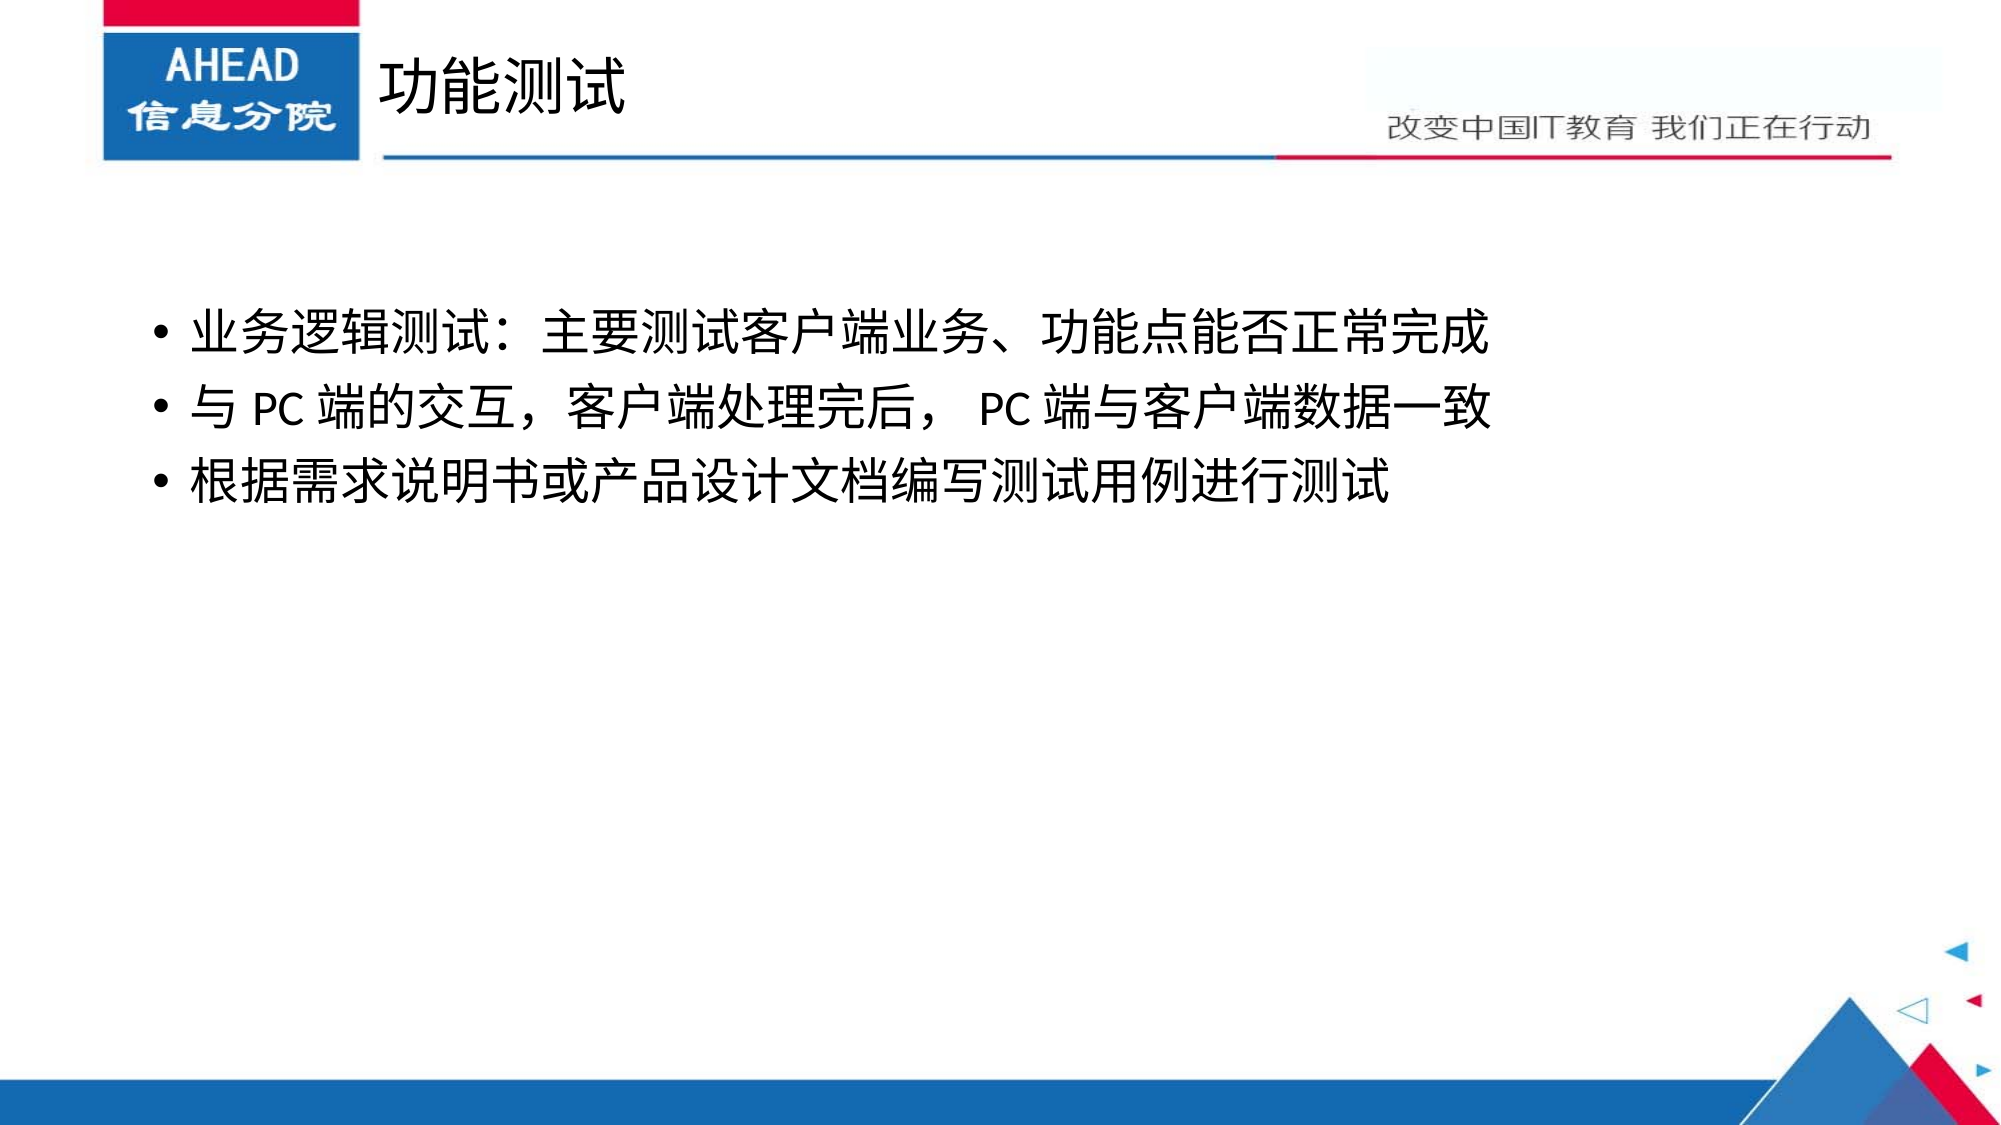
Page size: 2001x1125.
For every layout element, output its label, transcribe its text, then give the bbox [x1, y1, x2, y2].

list 业务逻辑测试：主要测试客户端业务、功能点能否正常完成 与PC端的交互，客户端处理完后，PC端与客户端数据一致 根据需求说明书或产品设计文档编写测试用例进行测试 [137, 299, 1863, 1014]
title 功能测试 [362, 25, 1395, 153]
picture [0, 0, 2001, 1125]
